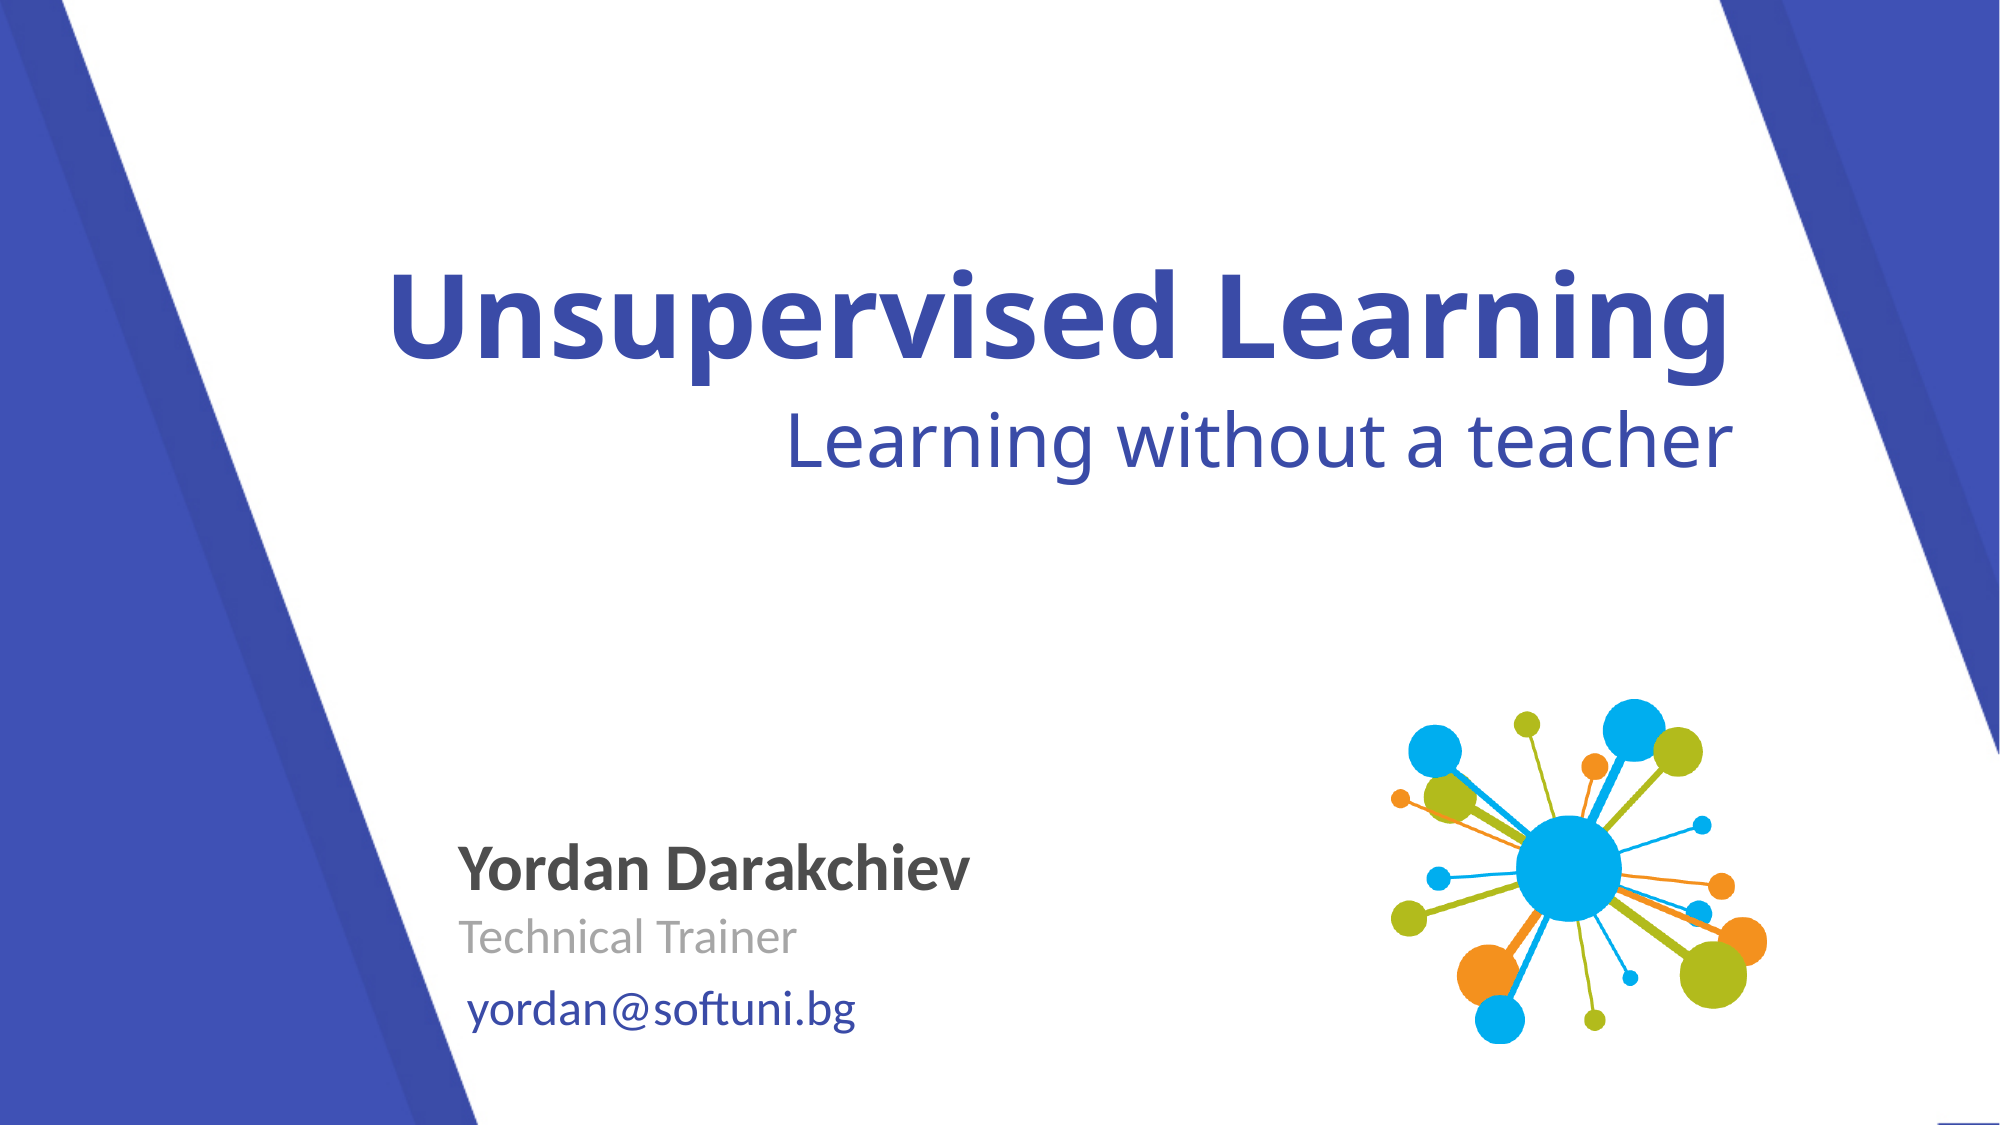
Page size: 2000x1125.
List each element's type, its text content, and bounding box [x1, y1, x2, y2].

title Unsupervised Learning [221, 82, 1750, 392]
subtitle Learning without a teacher [298, 395, 1750, 604]
list Yordan Darakchiev [443, 825, 1043, 902]
picture [0, 0, 2000, 1125]
list Technical Trainer [443, 902, 1043, 972]
list yordan@softuni.bg [451, 974, 1043, 1044]
